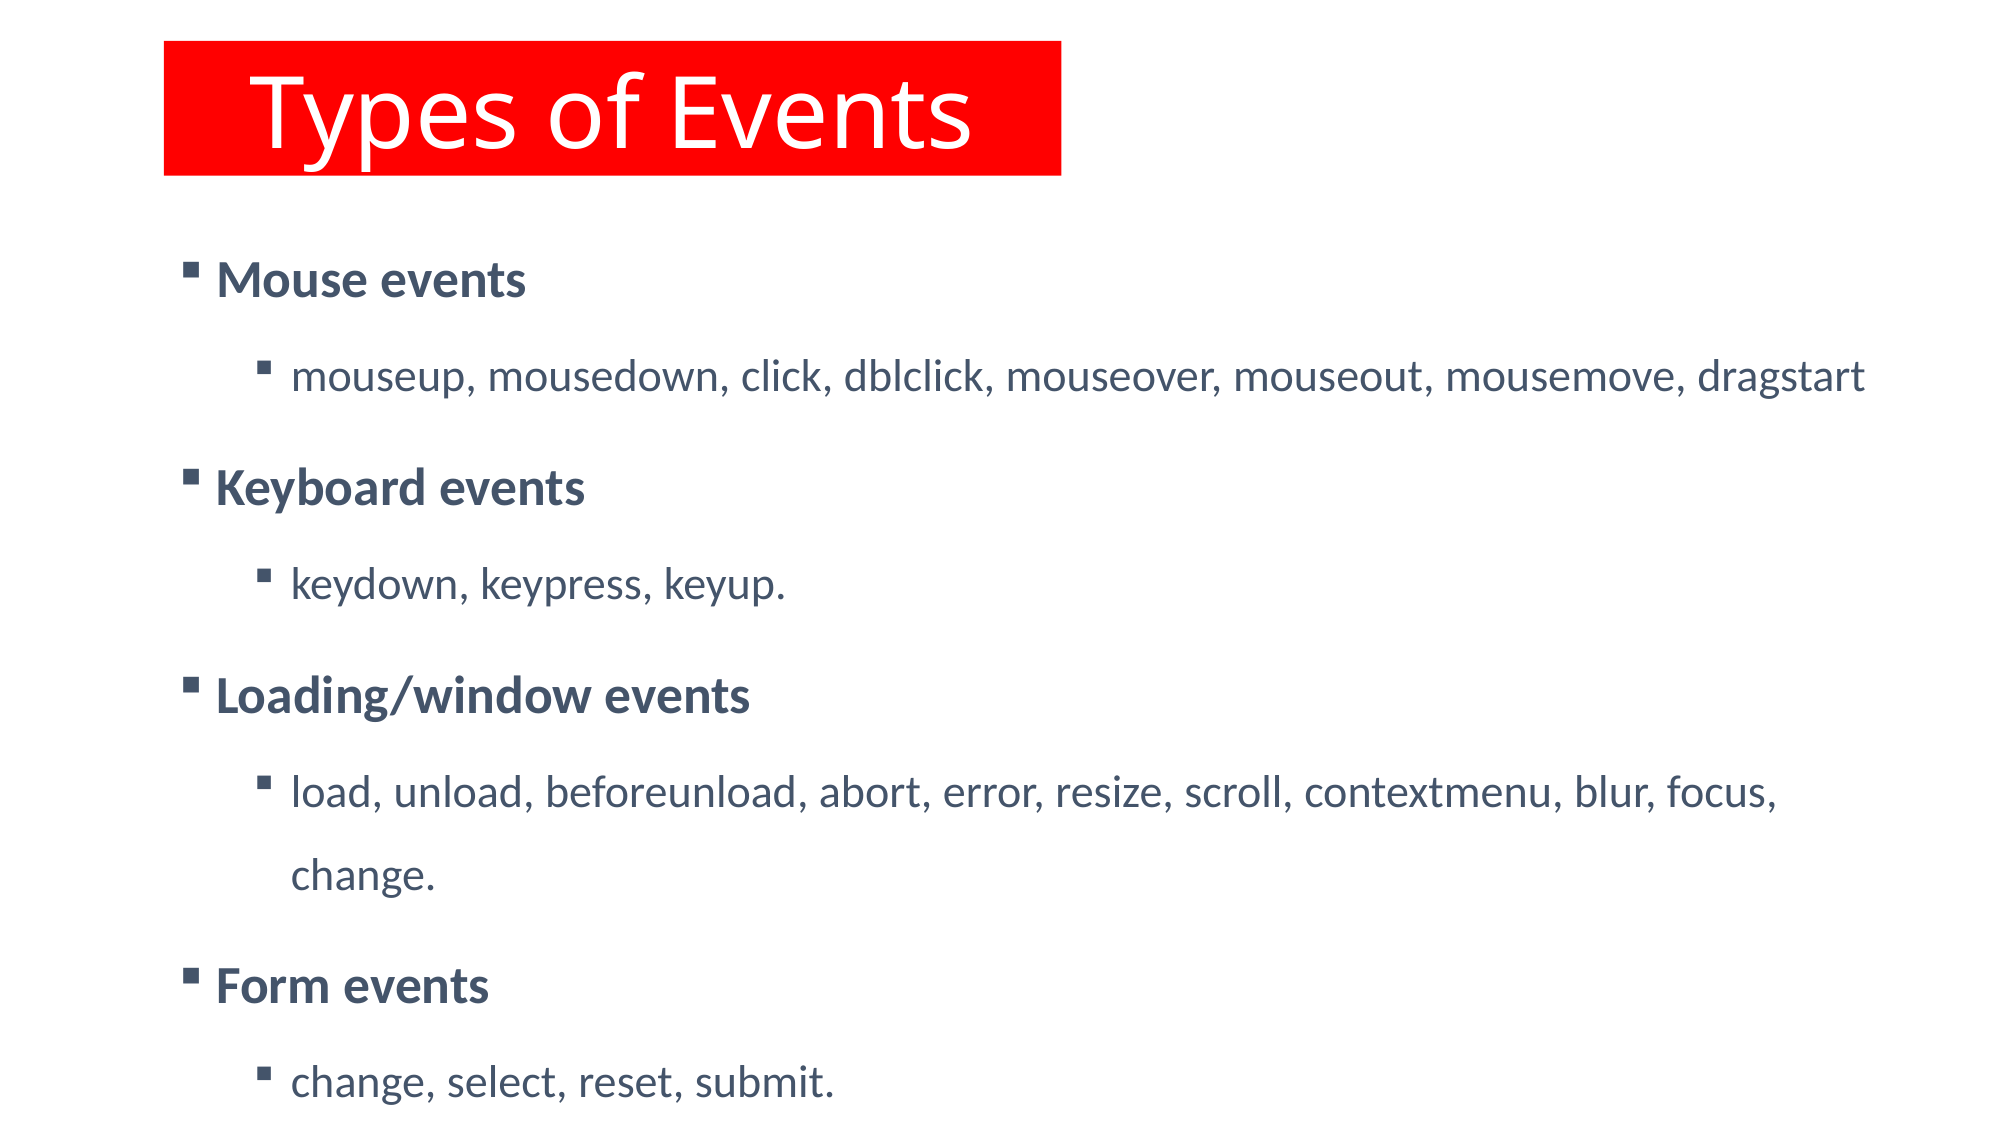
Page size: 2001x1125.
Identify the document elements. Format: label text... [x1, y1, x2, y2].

text_box Types of Events [163, 40, 1062, 176]
text_box Mouse events mouseup, mousedown, click, dblclick, mouseover, mouseout, mousemove, dragstart Keyboard events keydown, keypress, keyup. Loading/window events load, unload, beforeunload, abort, error, resize, scroll, contextmenu, blur, focus, change. Form events change, select, reset, submit. [163, 204, 1927, 1125]
